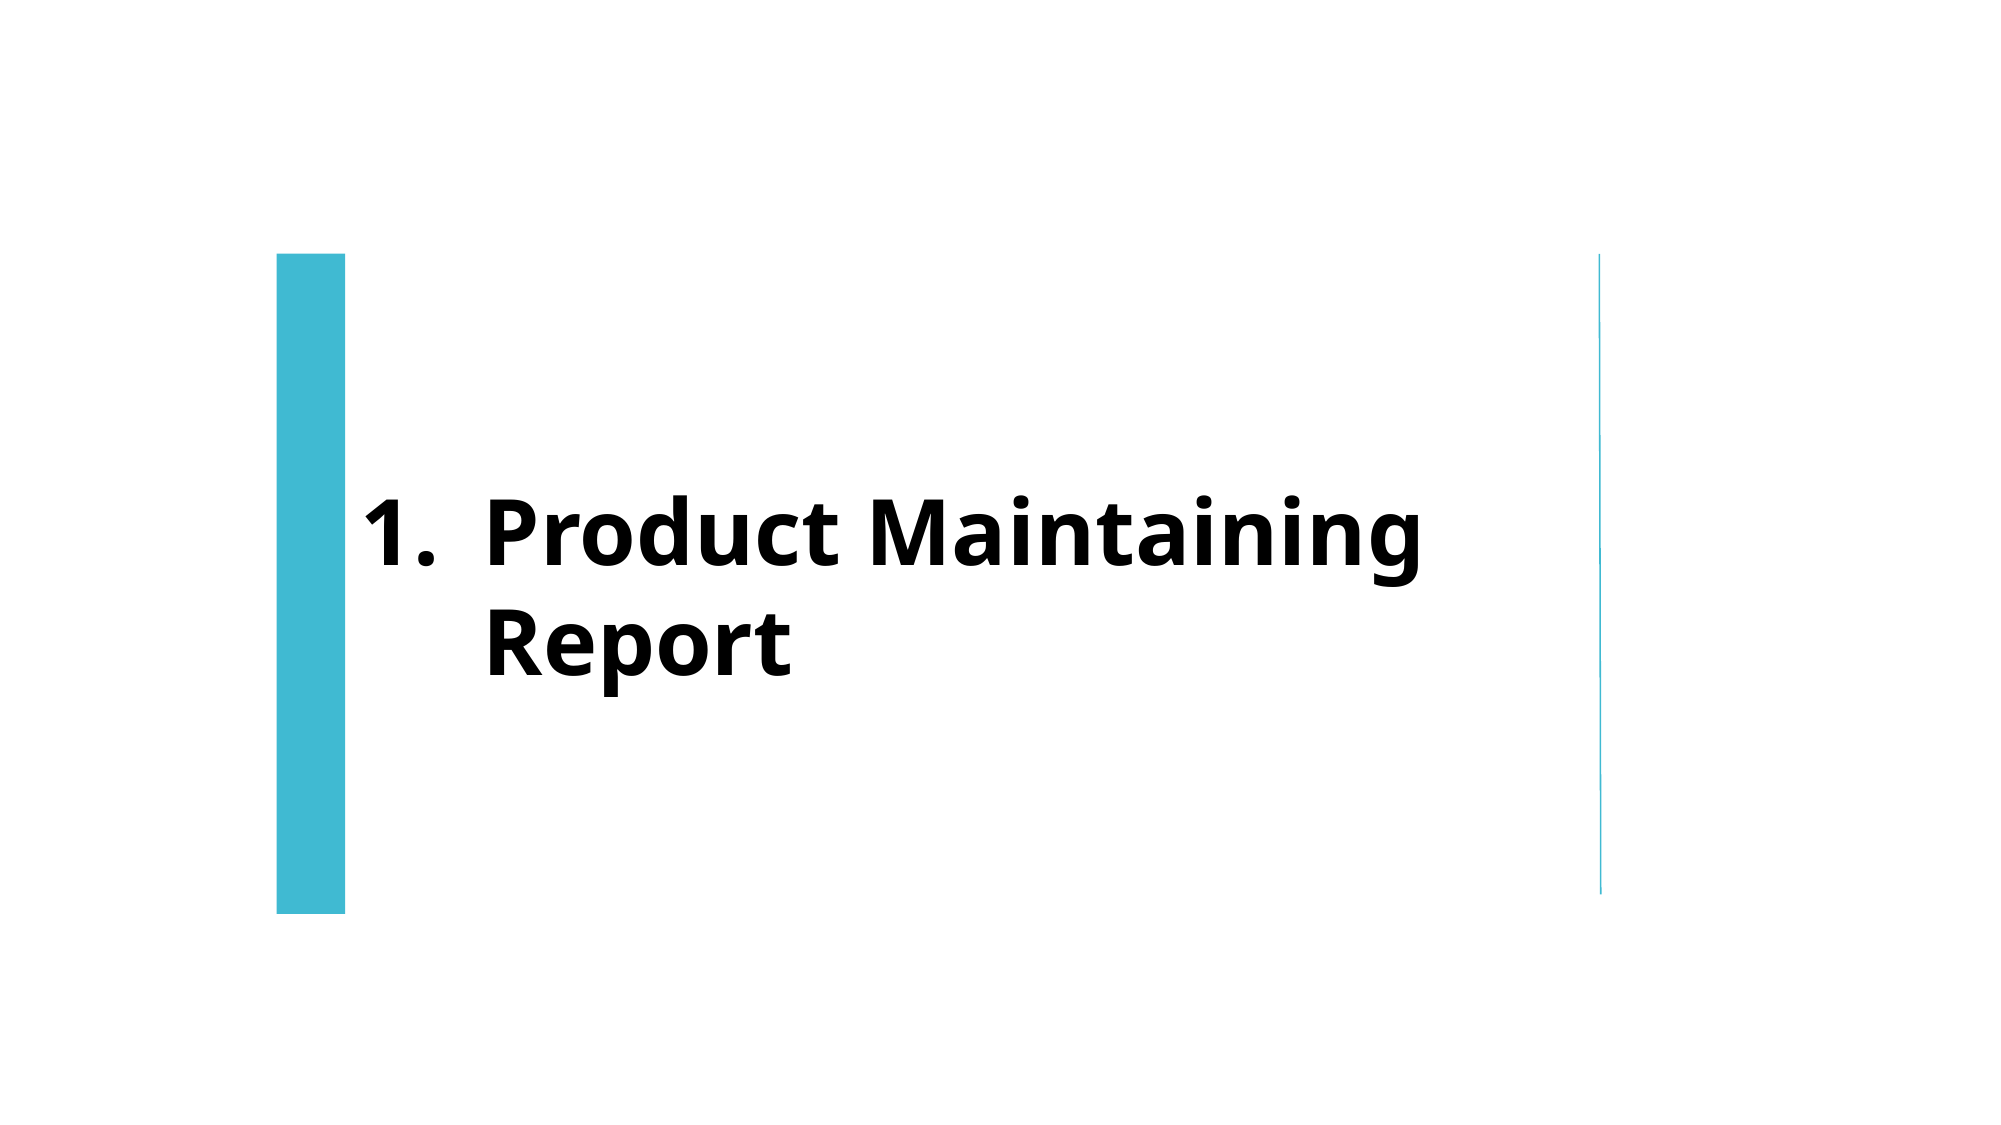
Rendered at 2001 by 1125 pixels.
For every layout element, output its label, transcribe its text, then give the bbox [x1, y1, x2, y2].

text_box [276, 253, 346, 915]
text_box Product Maintaining Report [345, 466, 1591, 701]
